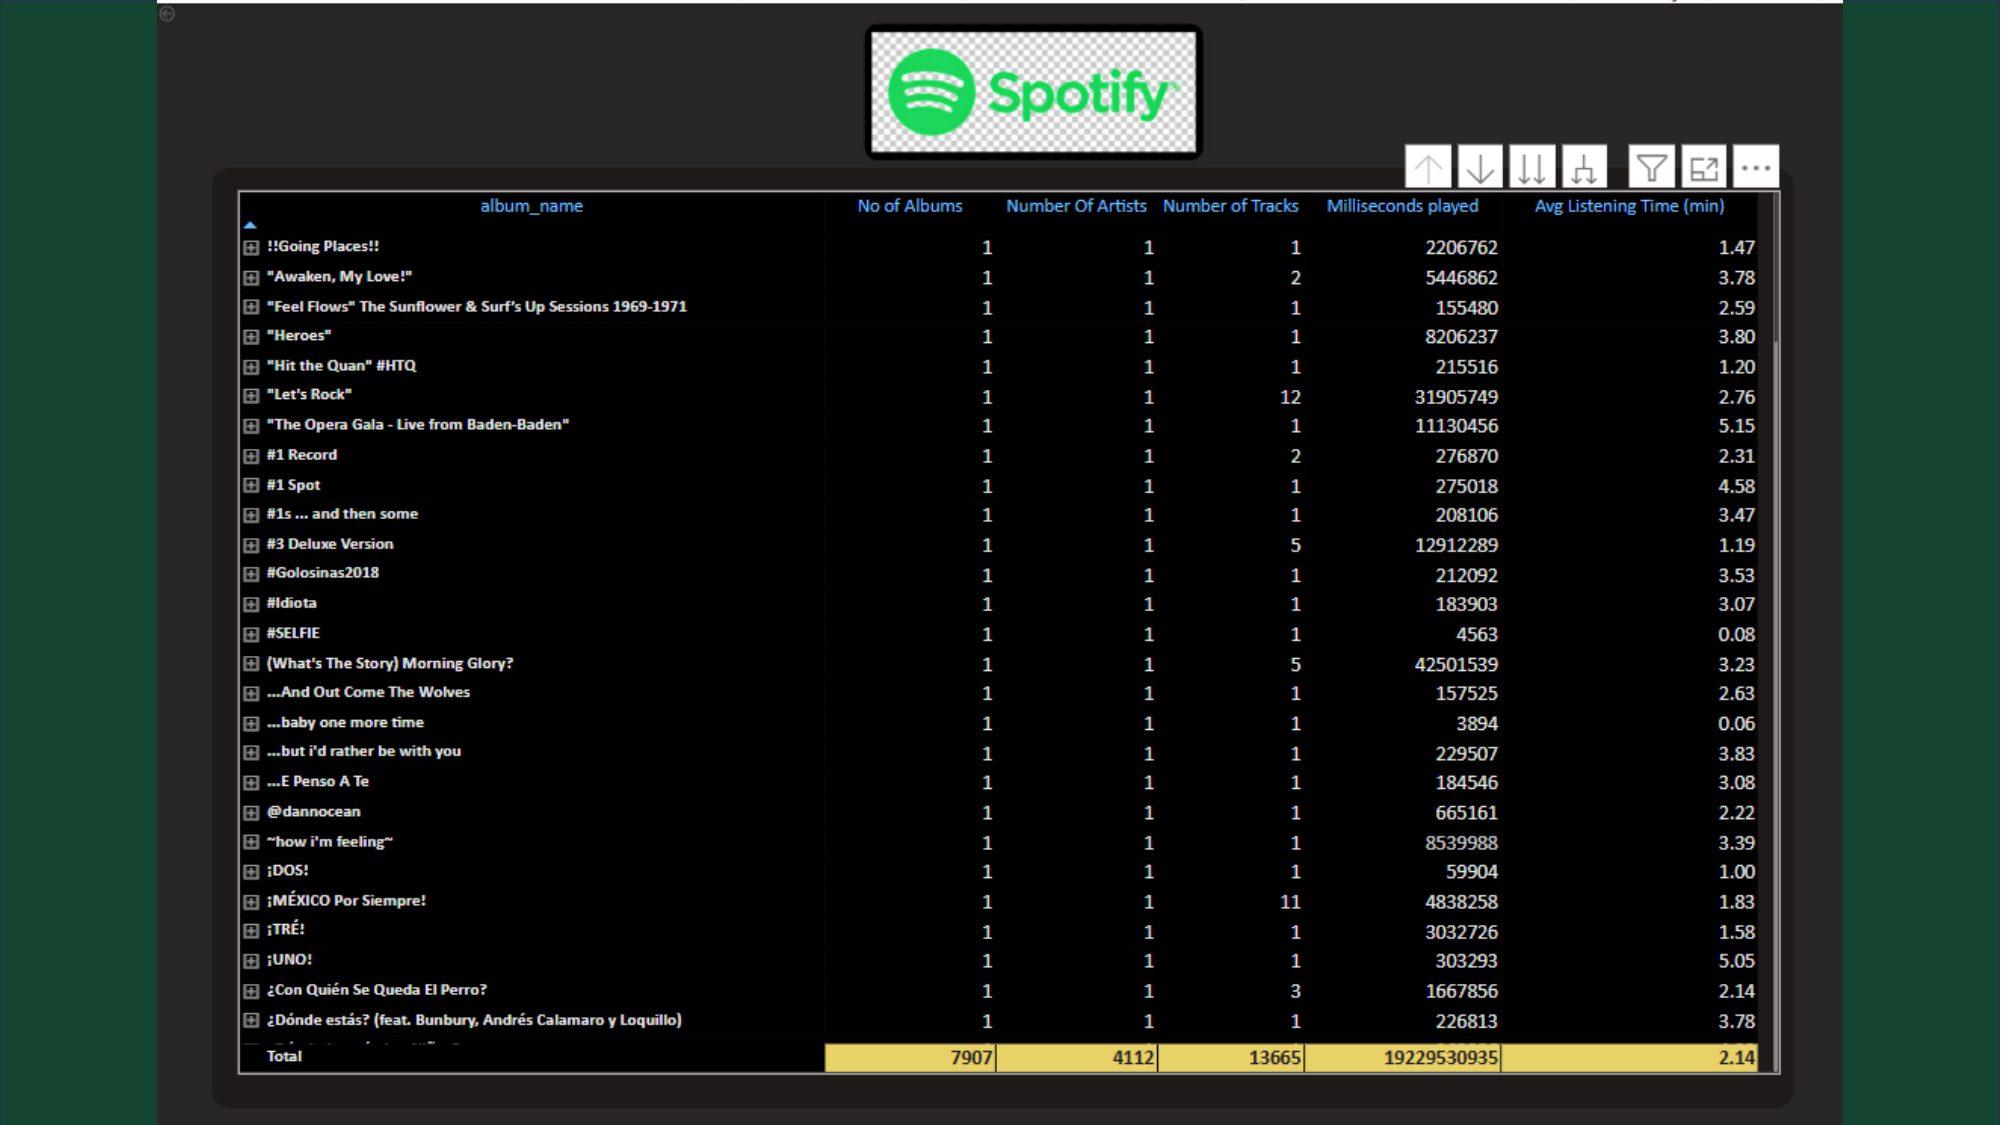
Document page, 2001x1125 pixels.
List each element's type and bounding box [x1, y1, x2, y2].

picture [157, 0, 1843, 1125]
text_box [0, 0, 157, 1125]
text_box [1843, 0, 2000, 1125]
